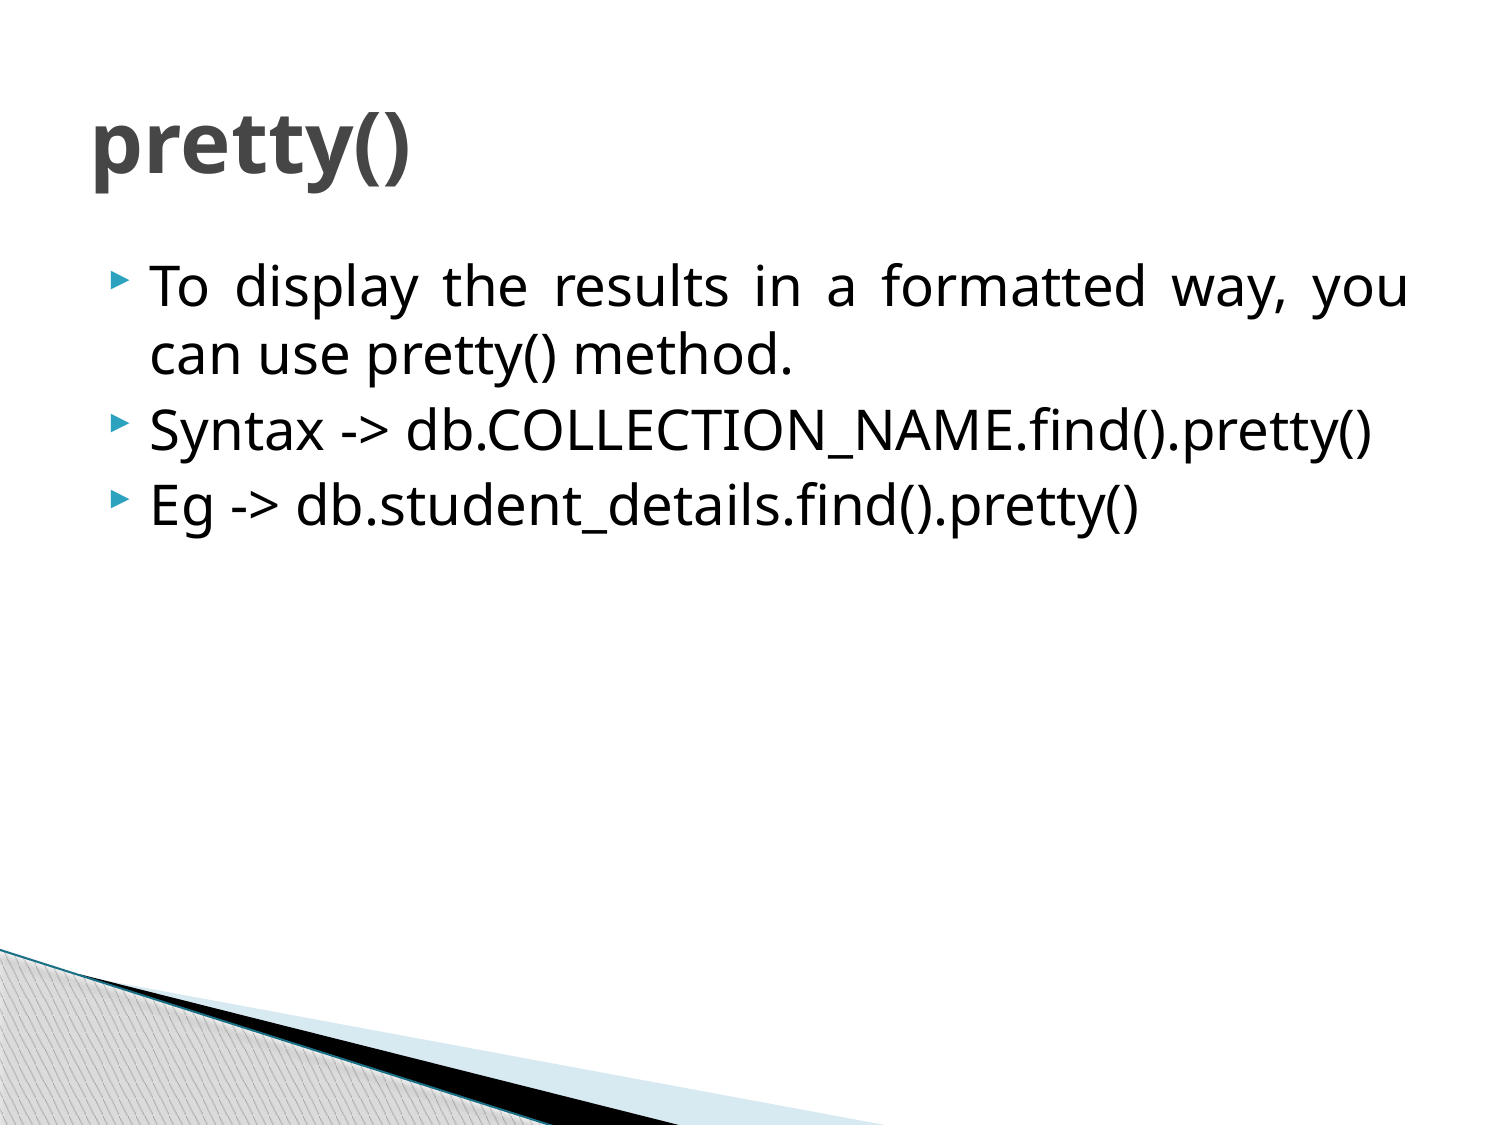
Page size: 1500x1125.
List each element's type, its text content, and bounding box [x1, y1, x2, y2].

list To display the results in a formatted way, you can use pretty() method. Syntax -> db.COLLECTION_NAME.find().pretty() Eg -> db.student_details.find().pretty() [75, 243, 1425, 986]
title pretty() [75, 45, 1425, 233]
